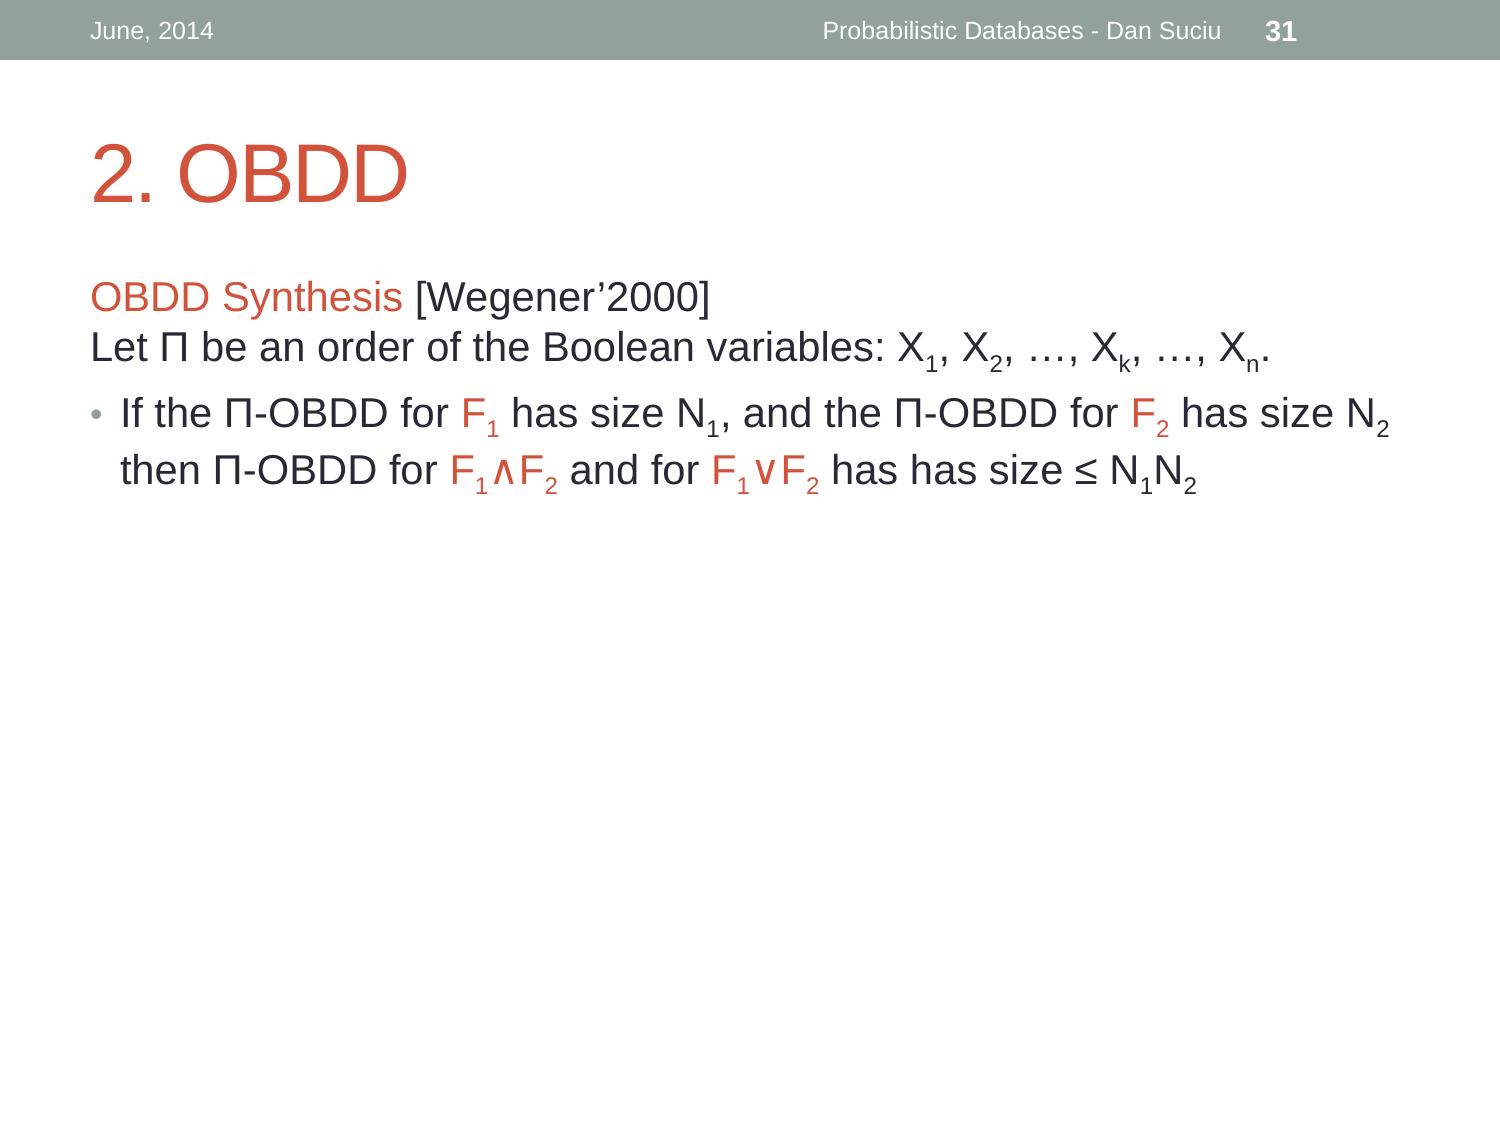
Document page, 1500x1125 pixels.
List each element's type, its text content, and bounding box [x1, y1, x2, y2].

slide_number 31 [1250, 3, 1425, 57]
title 2. OBDD [75, 87, 1425, 250]
footer Probabilistic Databases - Dan Suciu [562, 3, 1238, 57]
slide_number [75, 3, 550, 57]
list OBDD Synthesis [Wegener’2000] Let Π be an order of the Boolean variables: X1, X2, …, Xk, …, Xn. If the Π-OBDD for F1 has size N1, and the Π-OBDD for F2 has size N2 then Π-OBDD for F1∧F2 and for F1∨F2 has has size ≤ N1N2 [75, 262, 1425, 541]
